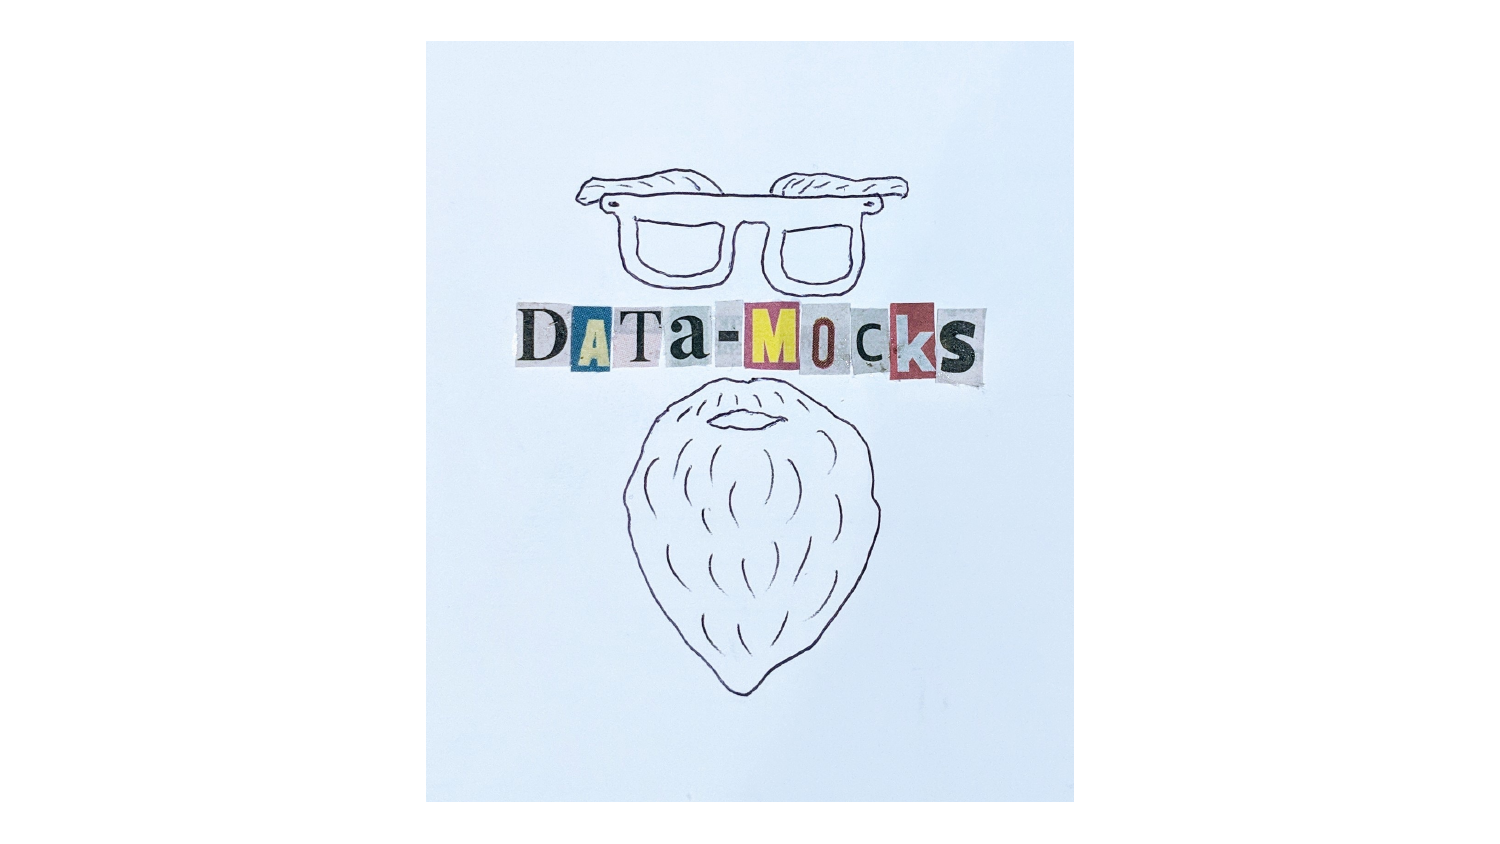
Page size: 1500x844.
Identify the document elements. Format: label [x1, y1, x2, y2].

picture [425, 41, 1075, 802]
